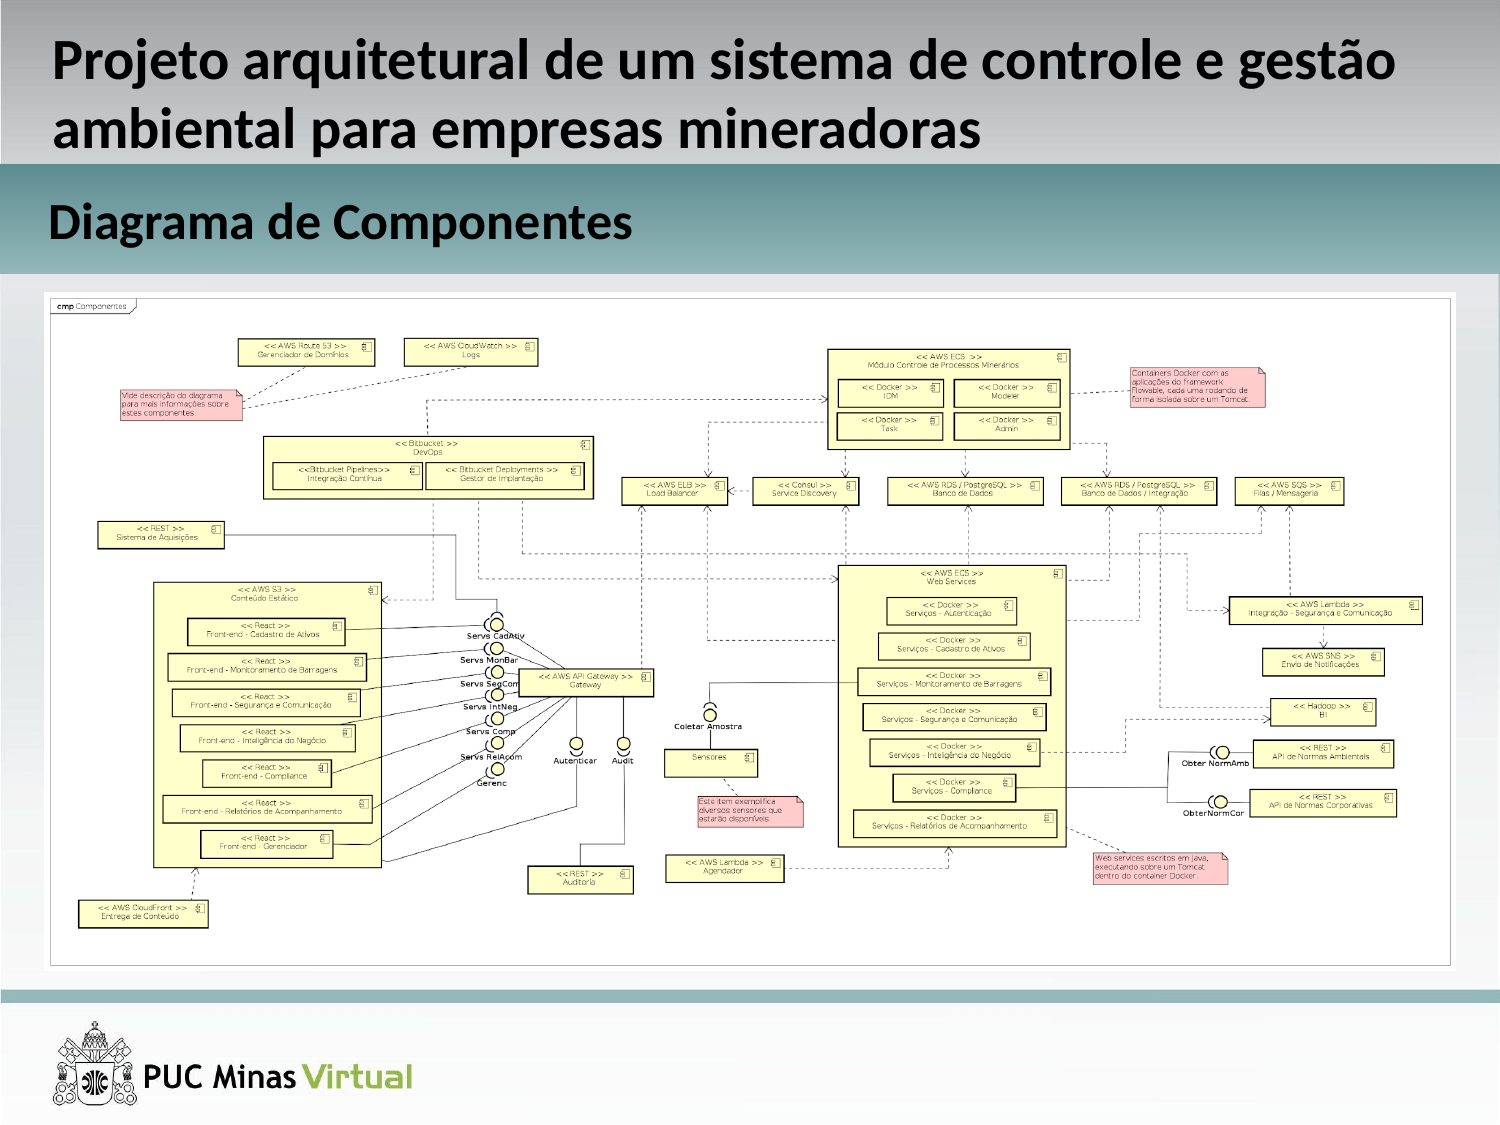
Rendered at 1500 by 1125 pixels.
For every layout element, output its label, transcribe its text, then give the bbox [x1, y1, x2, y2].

picture [0, 274, 1500, 1125]
picture [0, 0, 1500, 164]
text_box [0, 164, 1500, 274]
text_box Projeto arquitetural de um sistema de controle e gestão ambiental para empresas mineradoras [37, 13, 1486, 165]
text_box Diagrama de Componentes [33, 180, 1467, 258]
